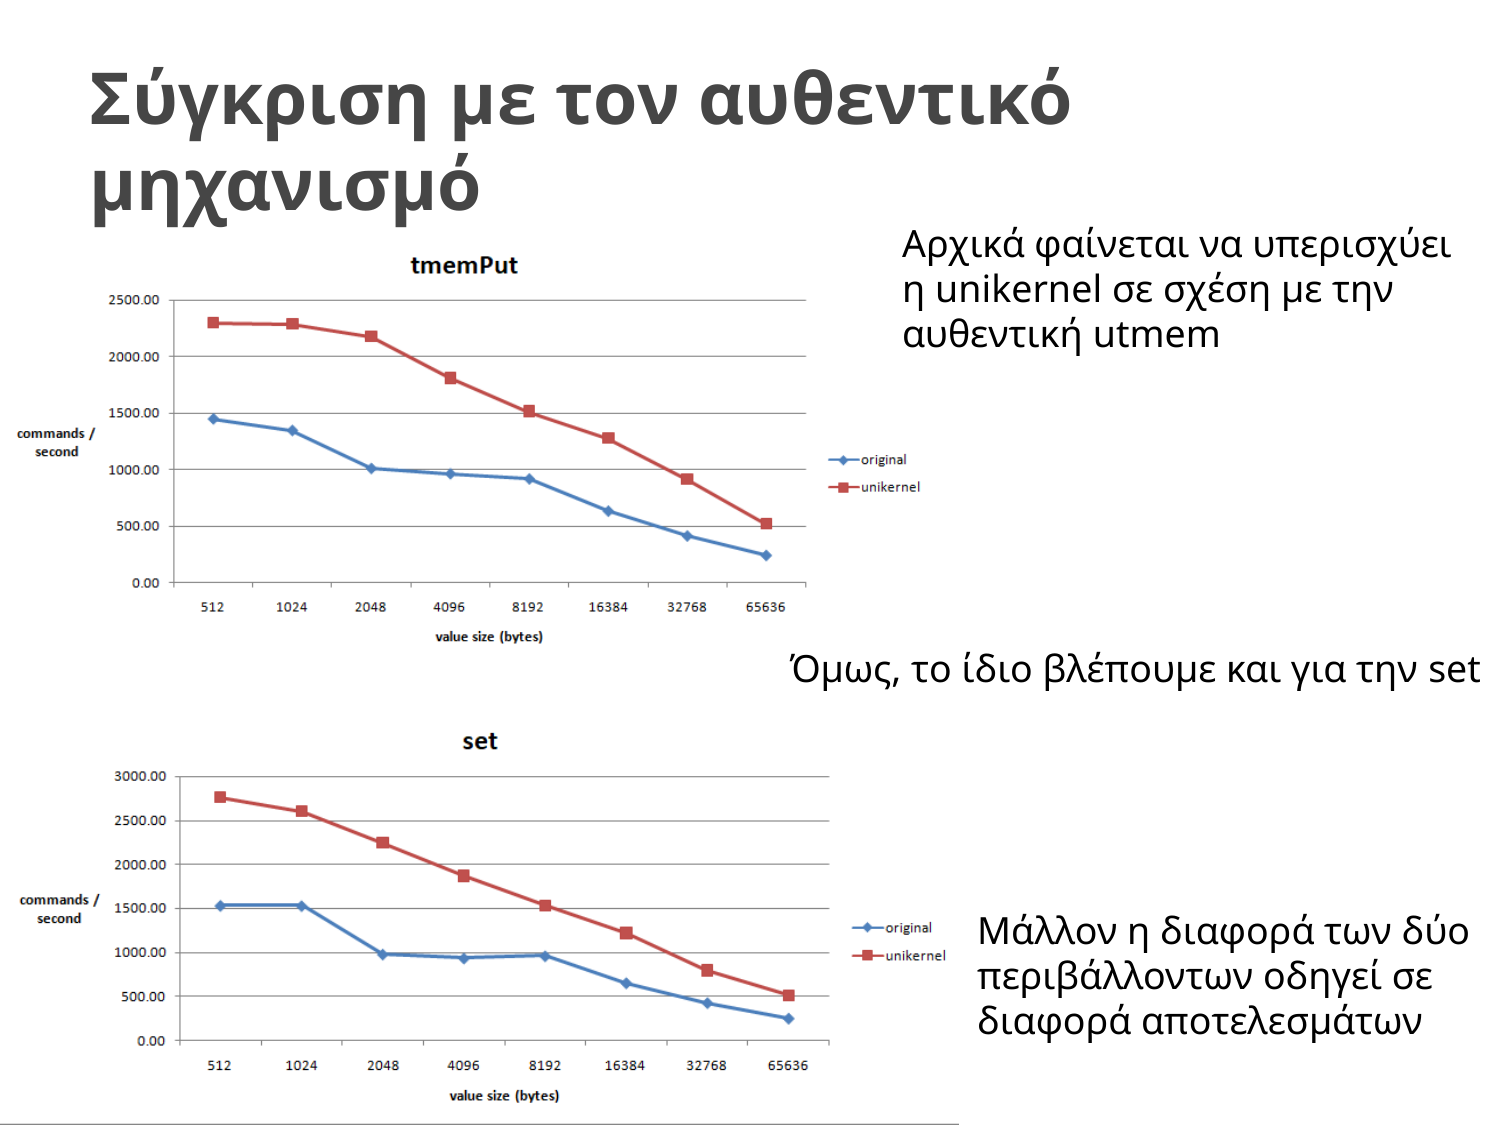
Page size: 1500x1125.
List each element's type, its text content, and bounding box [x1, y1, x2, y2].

text_box Μάλλον η διαφορά των δύο περιβάλλοντων οδηγεί σε διαφορά αποτελεσμάτων [964, 899, 1500, 1050]
title Σύγκριση με τον αυθεντικό μηχανισμό [75, 45, 1425, 233]
picture [0, 712, 960, 1125]
picture [0, 237, 933, 663]
text_box Όμως, το ίδιο βλέπουμε και για την set [774, 637, 1500, 698]
text_box Αρχικά φαίνεται να υπερισχύει η unikernel σε σχέση με την αυθεντική utmem [887, 212, 1475, 363]
